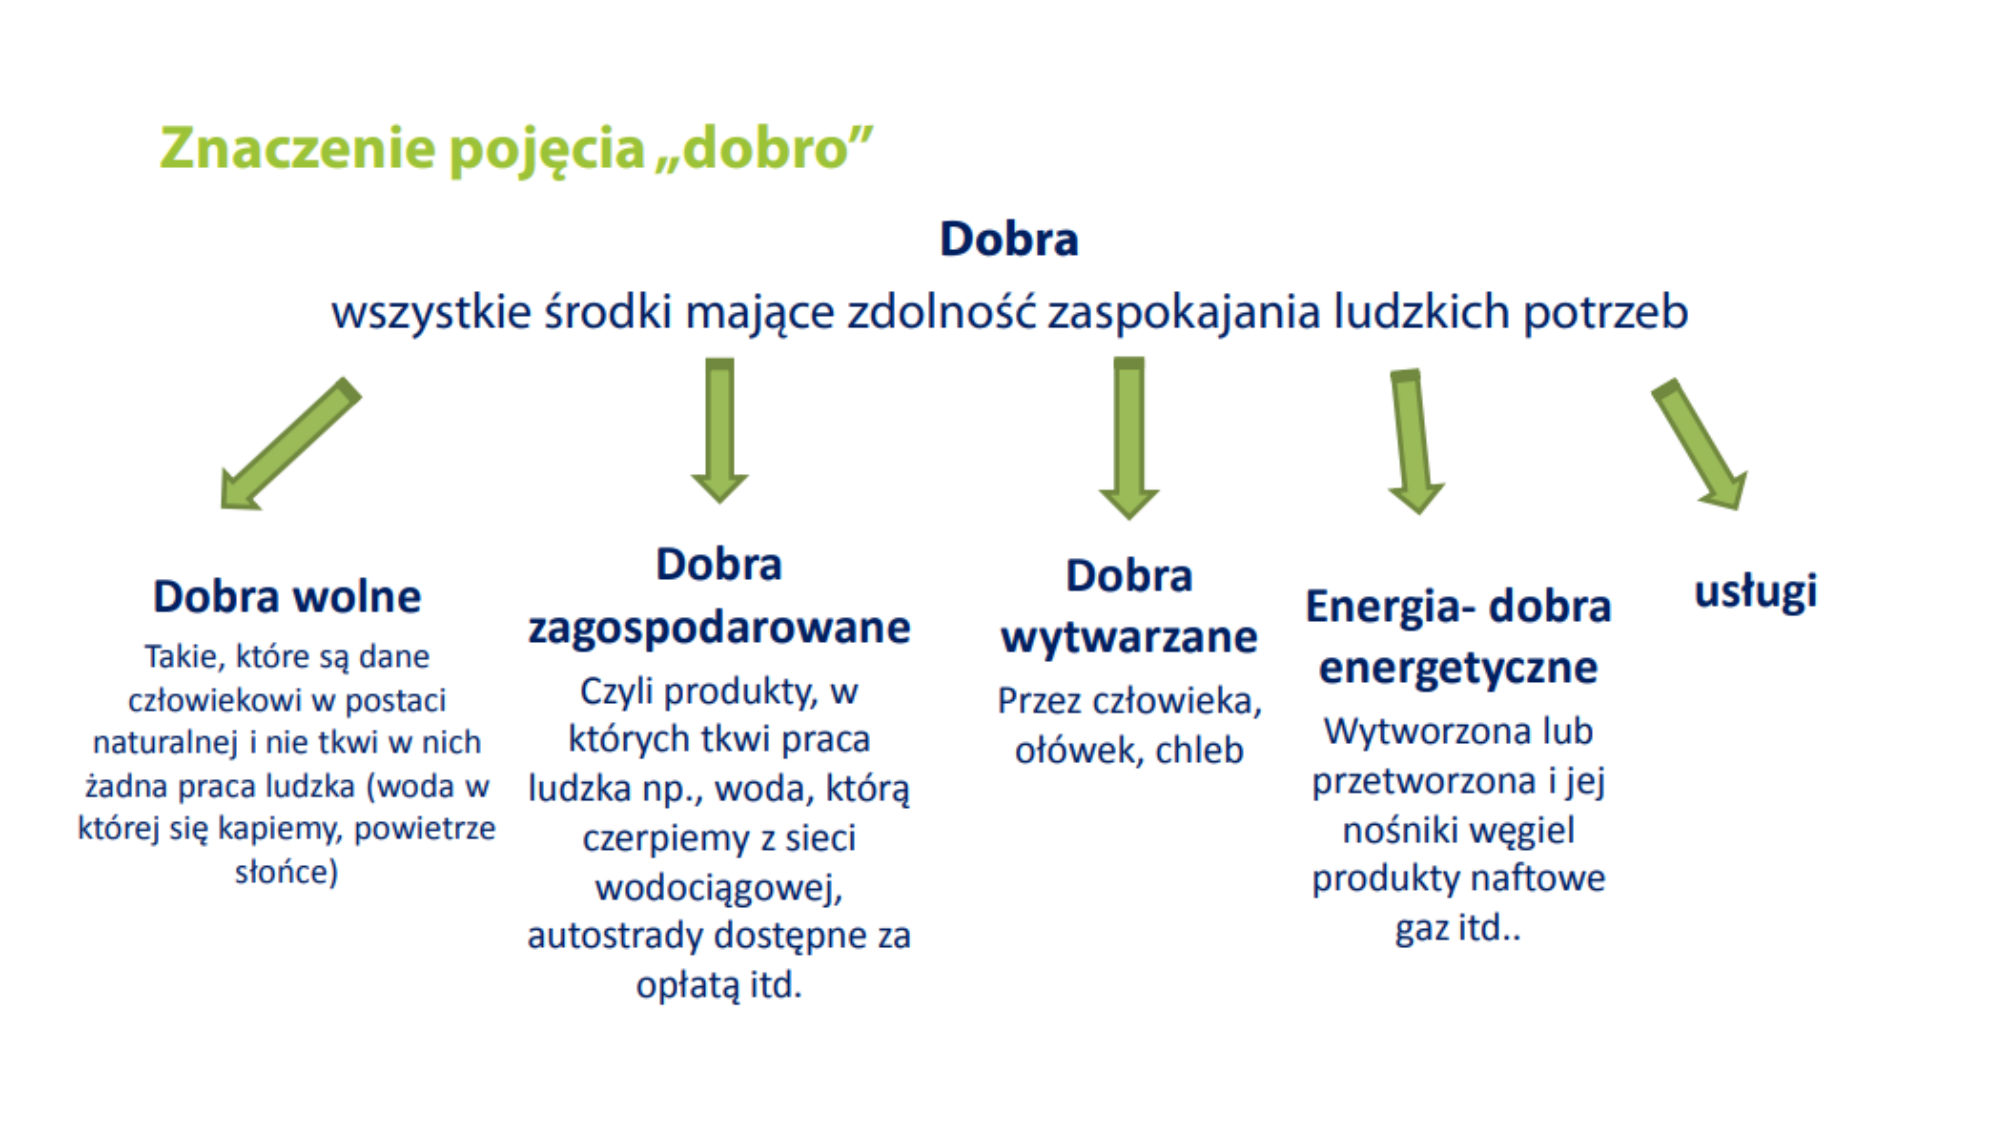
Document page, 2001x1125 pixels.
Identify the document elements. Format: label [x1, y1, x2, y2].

picture [71, 86, 1875, 1030]
